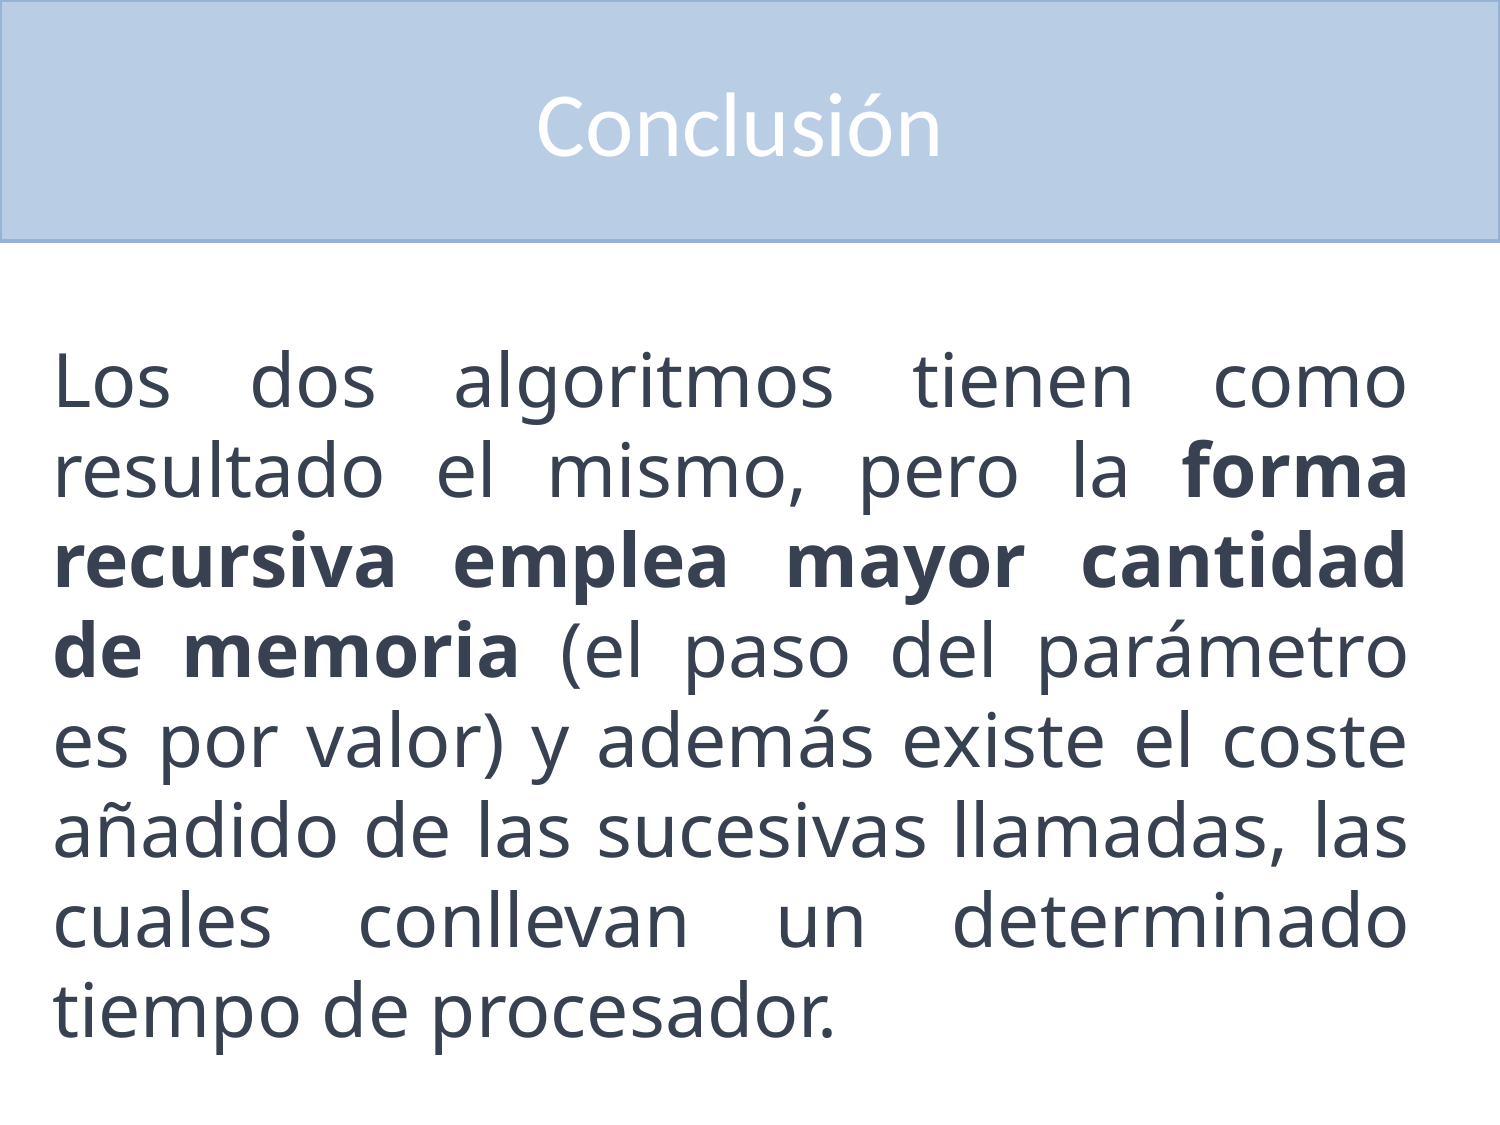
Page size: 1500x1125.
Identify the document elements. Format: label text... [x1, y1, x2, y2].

title Conclusión [534, 62, 966, 253]
text_box Los dos algoritmos tienen como resultado el mismo, pero la forma recursiva emplea mayor cantidad de memoria (el paso del parámetro es por valor) y además existe el coste añadido de las sucesivas llamadas, las cuales conllevan un determinado tiempo de procesador. [37, 324, 1425, 1060]
